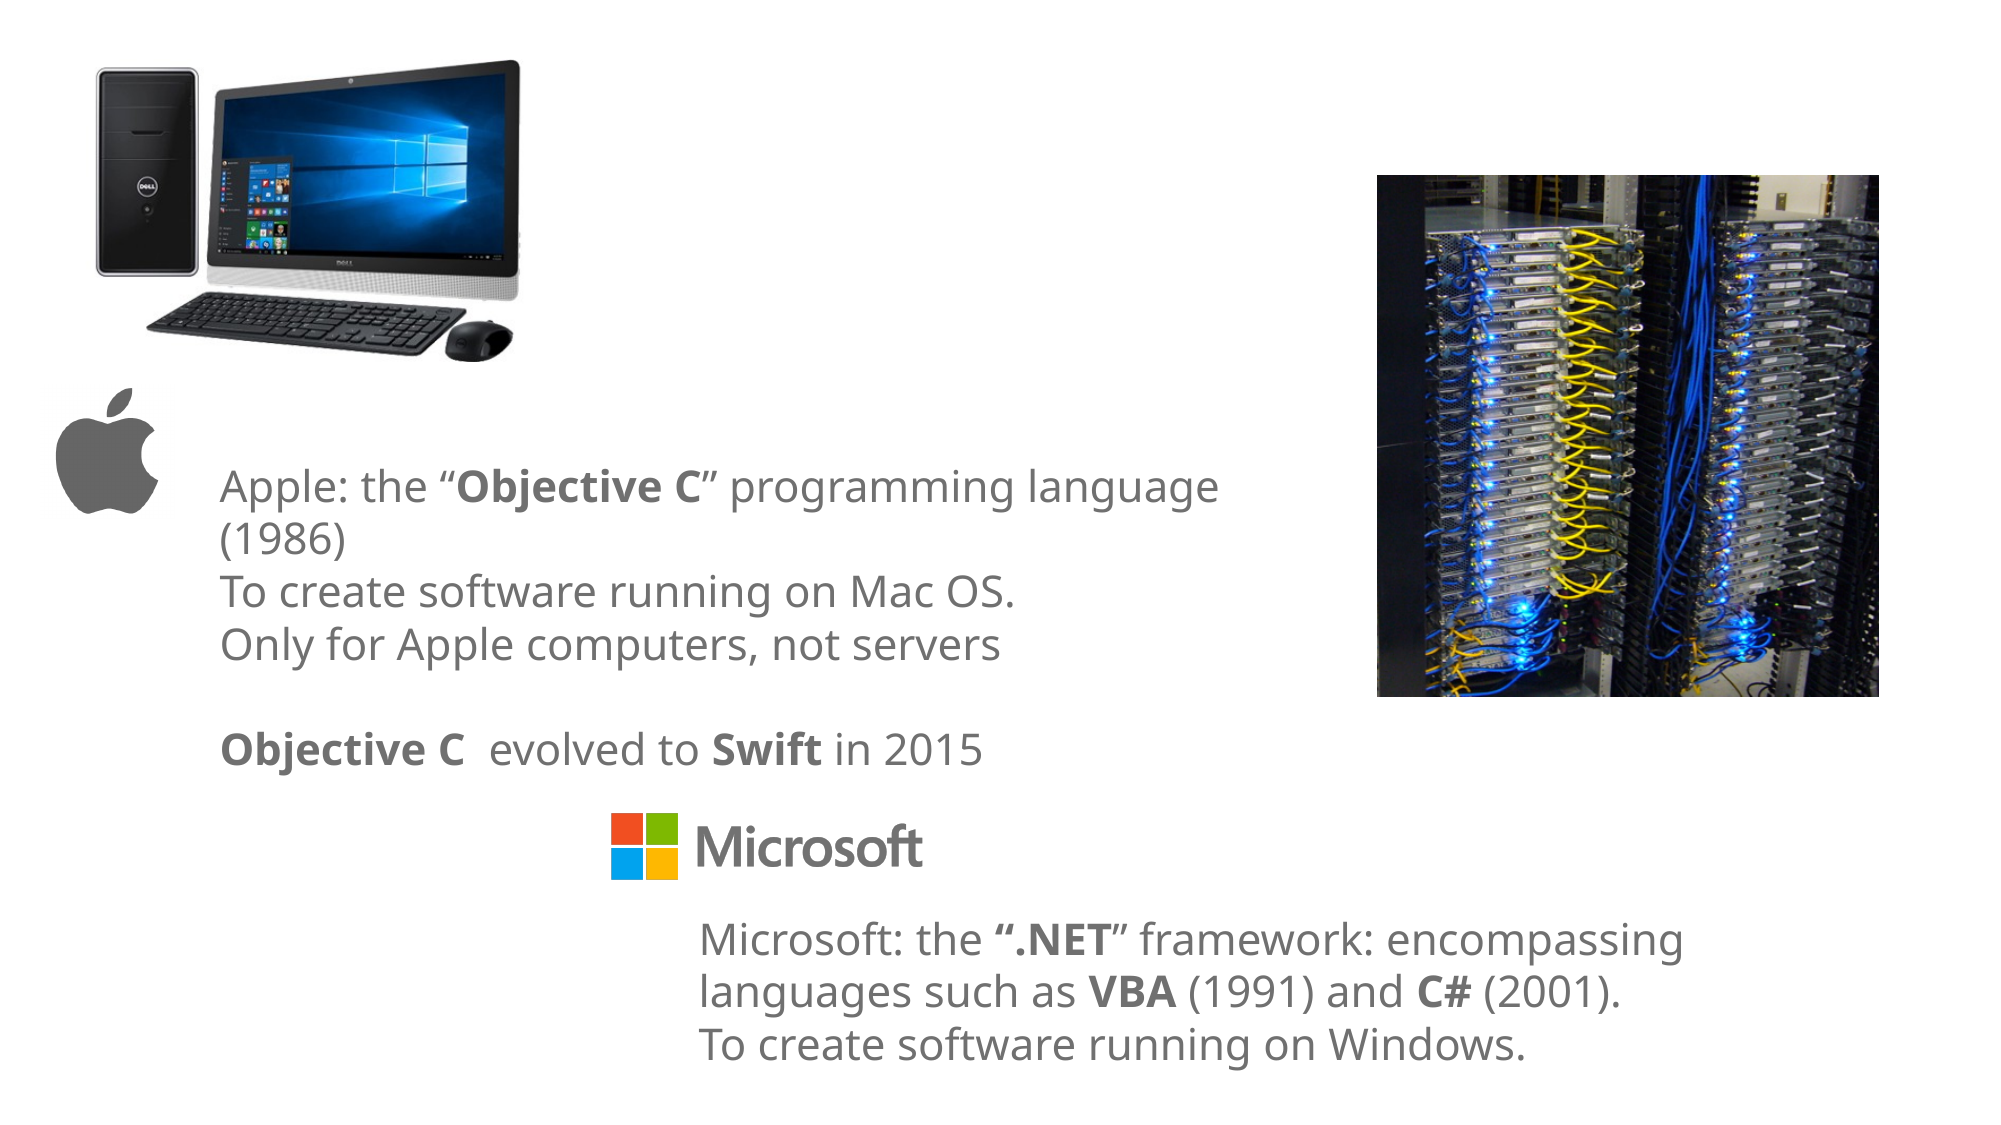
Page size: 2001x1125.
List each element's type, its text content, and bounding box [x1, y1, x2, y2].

picture [1377, 175, 1880, 697]
text_box Microsoft: the “.NET” framework: encompassing languages such as VBA (1991) and C# (2001). To create software running on Windows. [683, 904, 1894, 1077]
text_box Apple: the “Objective C” programming language (1986) To create software running on Mac OS. Only for Apple computers, not servers Objective C evolved to Swift in 2015 [204, 451, 1354, 782]
picture [36, 59, 582, 362]
picture [610, 772, 966, 904]
picture [40, 384, 175, 519]
